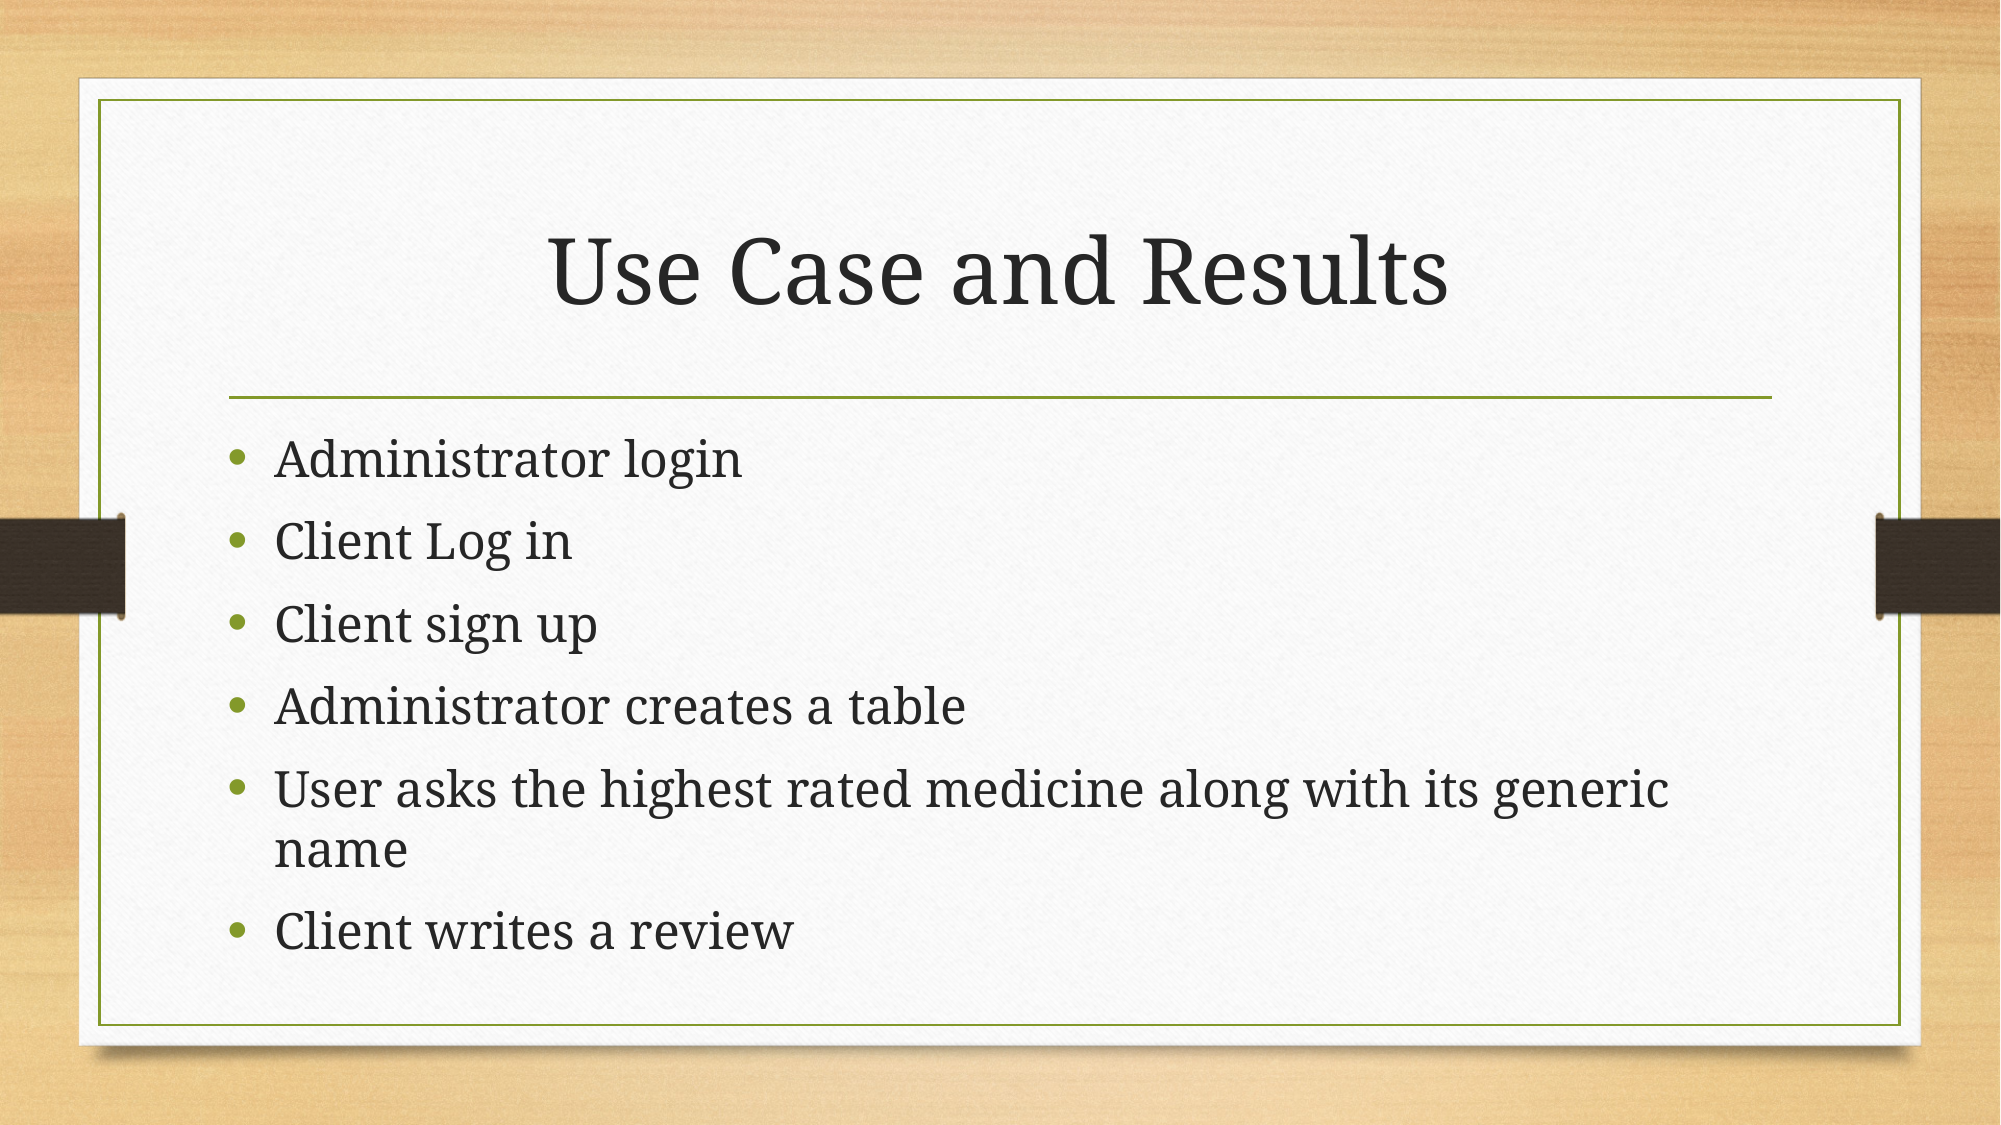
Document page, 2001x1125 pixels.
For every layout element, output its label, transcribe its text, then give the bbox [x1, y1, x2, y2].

title Use Case and Results [212, 161, 1788, 375]
picture [0, 0, 2001, 1125]
list Administrator login Client Log in Client sign up Administrator creates a table User asks the highest rated medicine along with its generic name Client writes a review [212, 419, 1788, 964]
